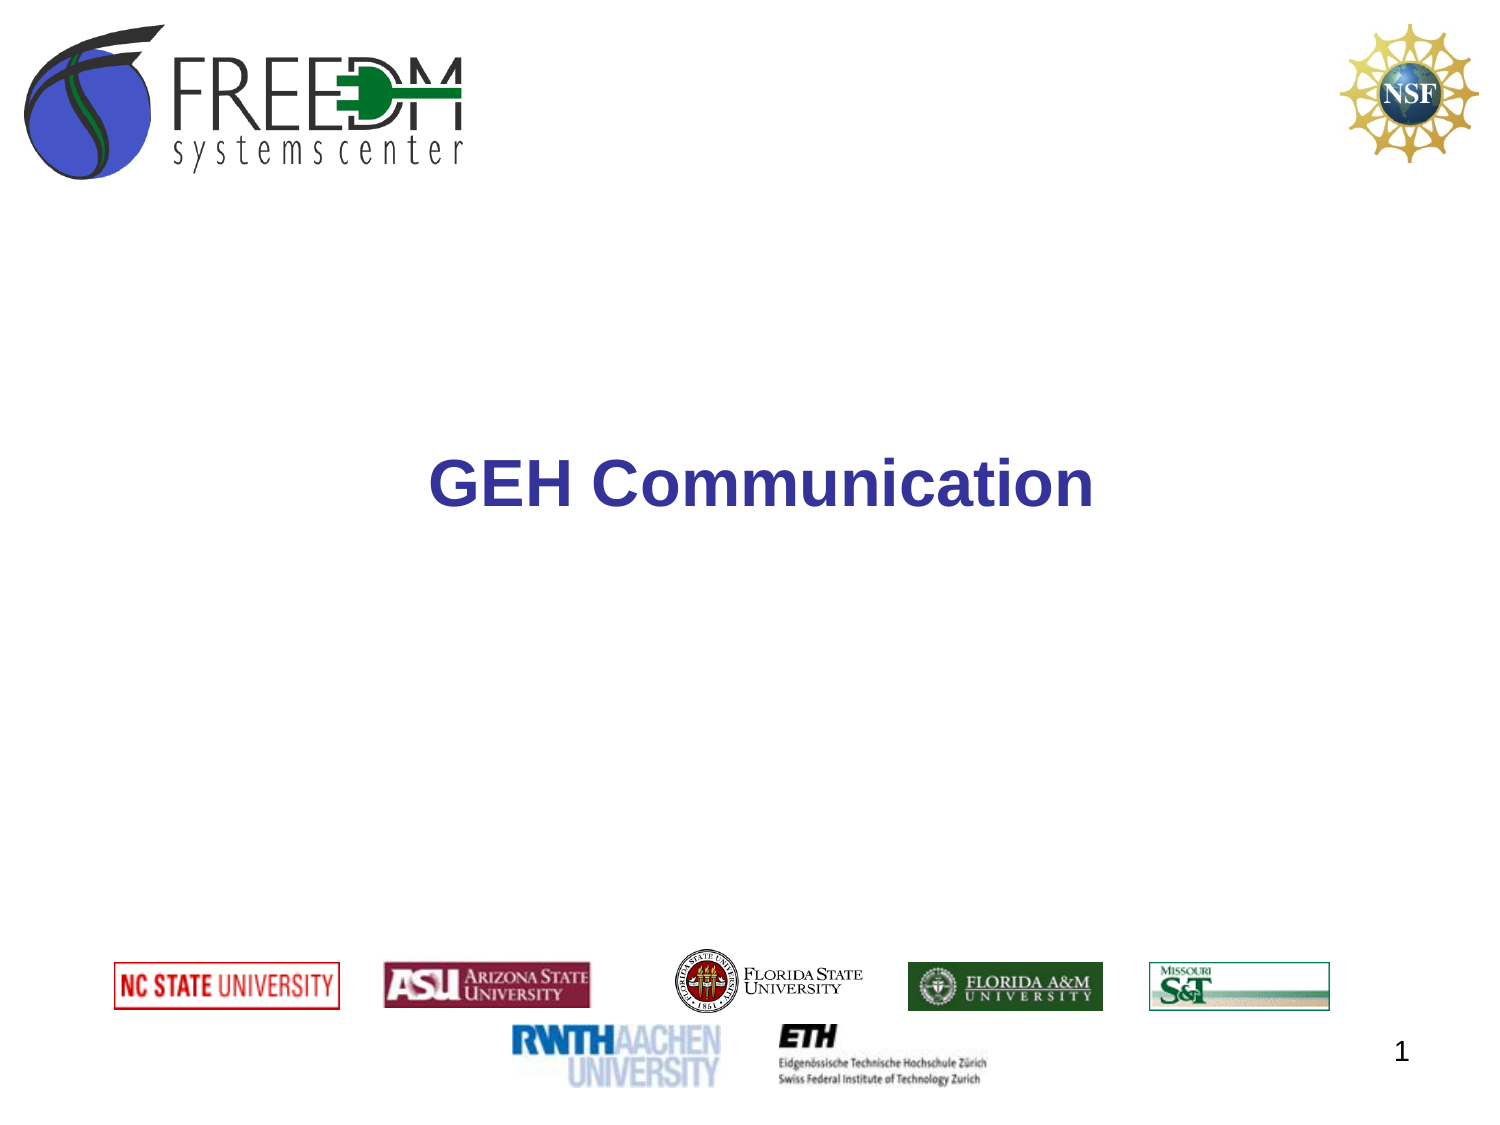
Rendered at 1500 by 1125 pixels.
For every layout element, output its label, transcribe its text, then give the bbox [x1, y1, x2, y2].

subtitle [199, 449, 1251, 738]
picture [908, 962, 1103, 1011]
picture [114, 962, 340, 1010]
picture [1149, 962, 1330, 1011]
picture [1340, 24, 1479, 163]
picture [675, 949, 863, 1013]
picture [382, 959, 593, 1008]
picture [779, 1024, 988, 1089]
picture [24, 24, 463, 180]
title GEH Communication [124, 358, 1401, 601]
picture [512, 1024, 721, 1088]
slide_number 1 [1074, 1024, 1425, 1103]
